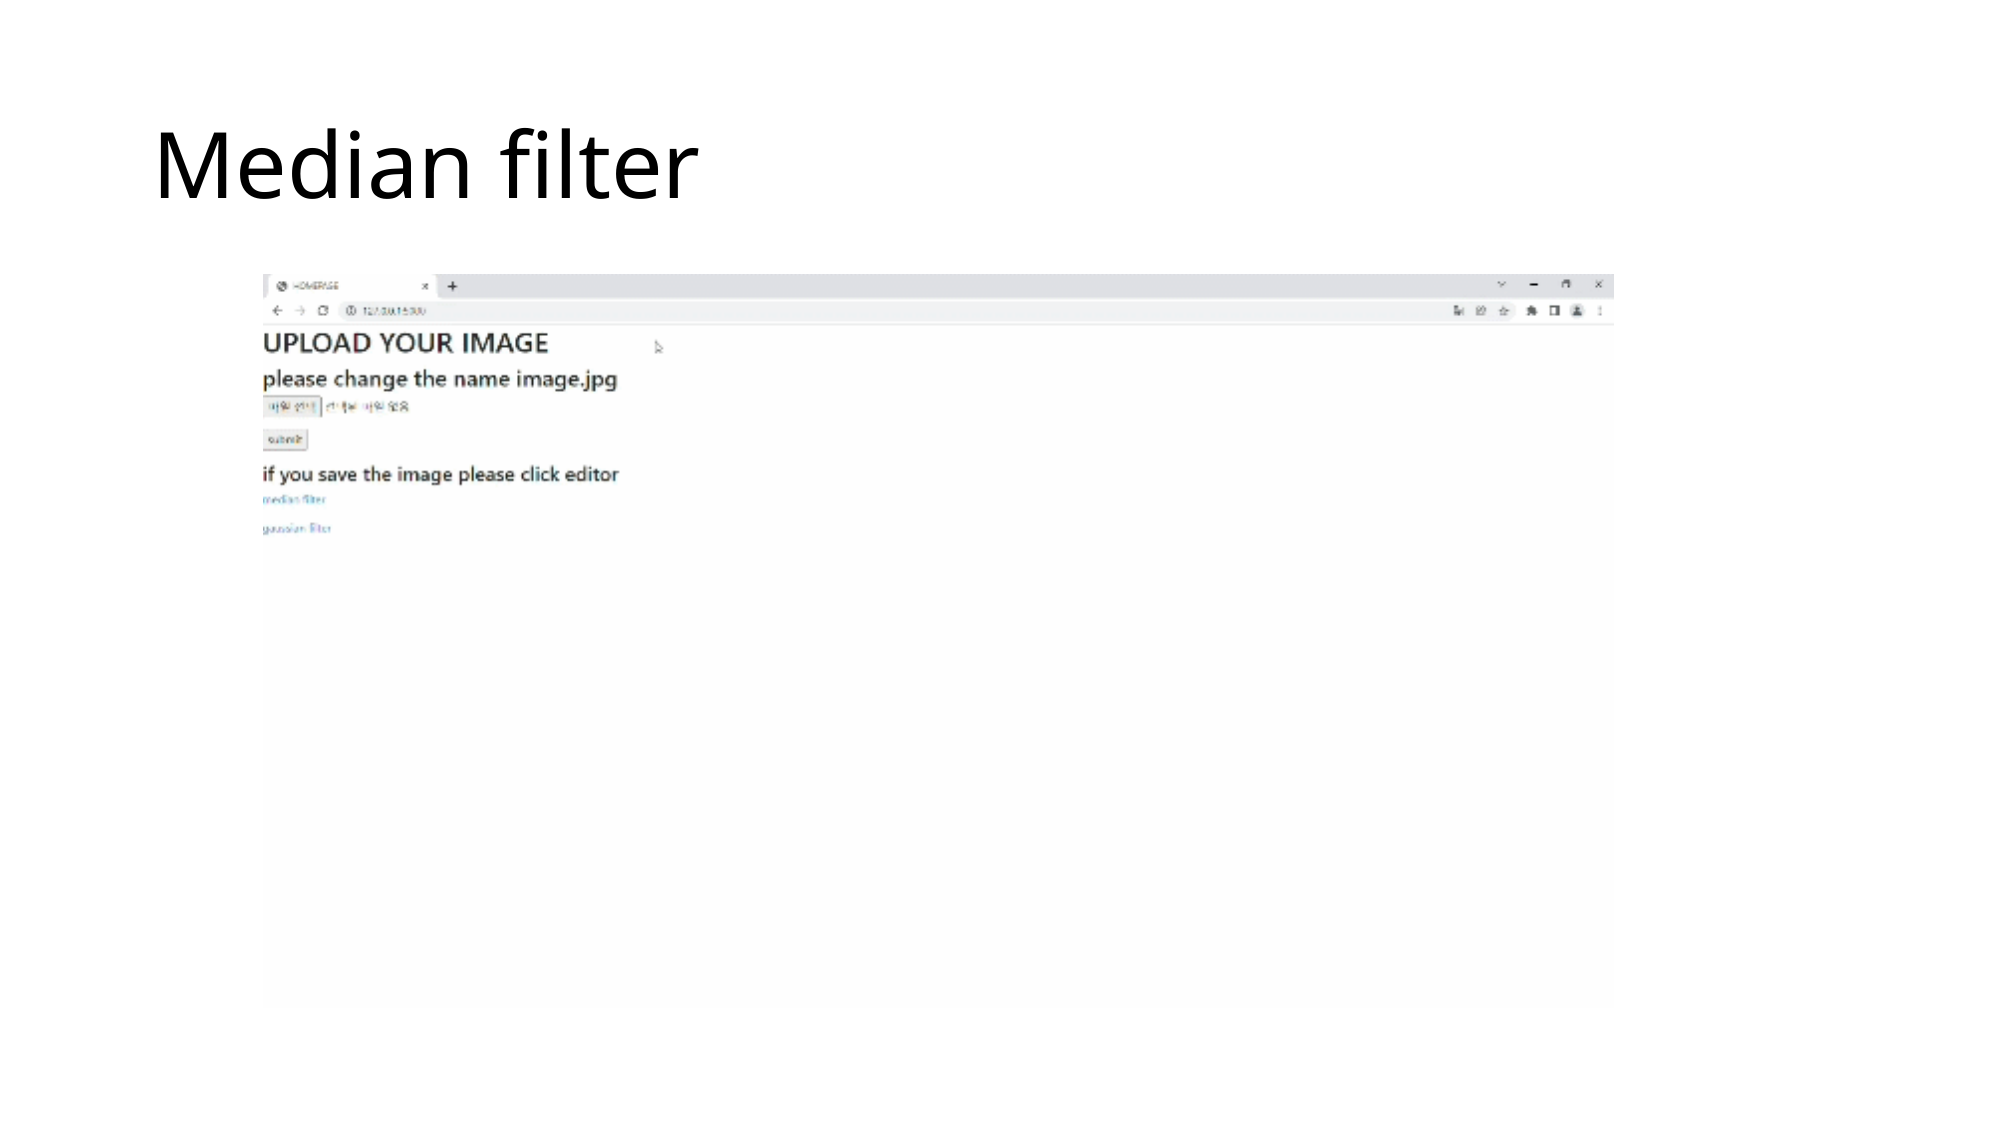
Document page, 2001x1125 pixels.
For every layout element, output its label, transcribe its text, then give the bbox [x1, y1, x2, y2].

picture [263, 274, 1614, 1008]
title Median filter [137, 59, 1863, 278]
